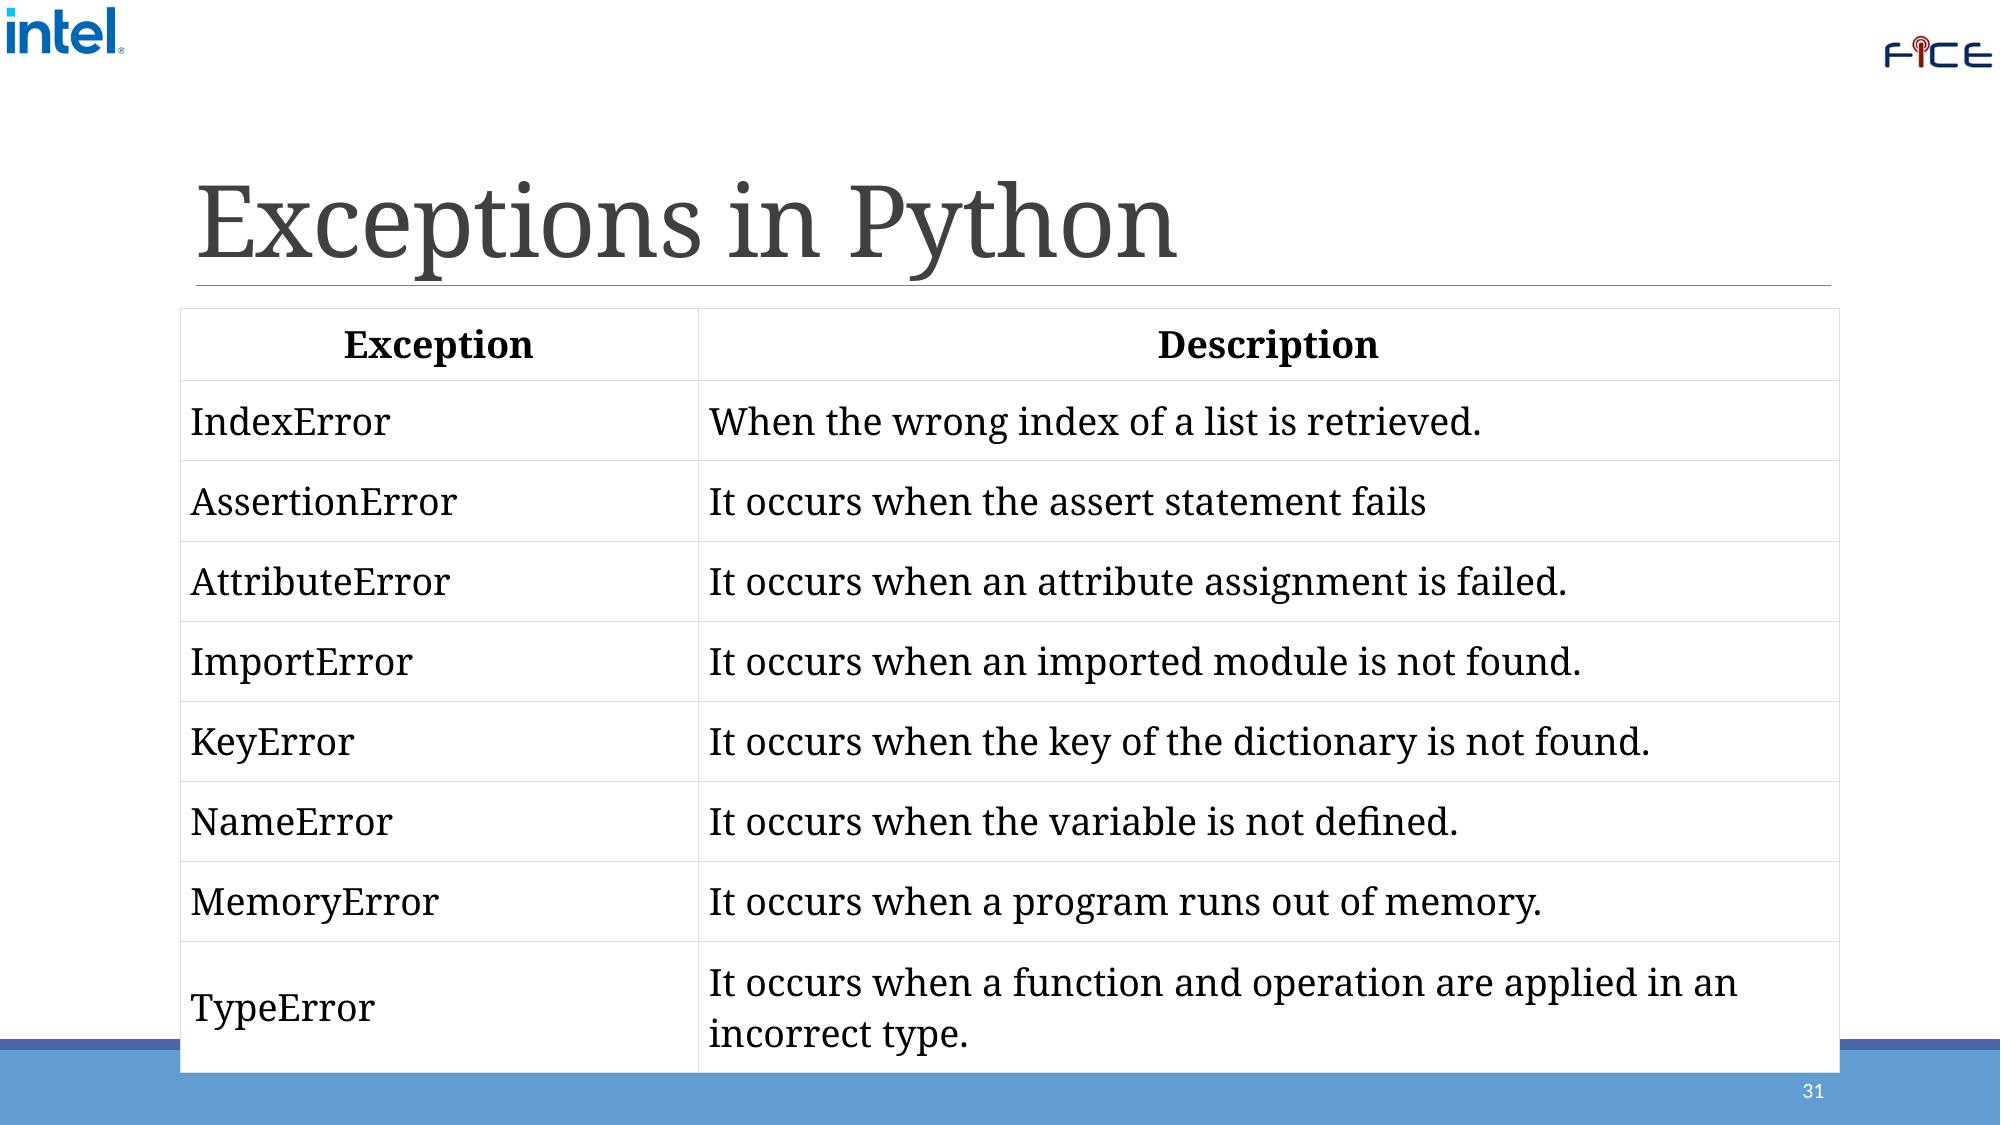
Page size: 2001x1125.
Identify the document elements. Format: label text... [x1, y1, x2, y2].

table_cell It occurs when the variable is not defined. [699, 782, 1839, 861]
slide_number 31 [1624, 1059, 1840, 1120]
table_cell It occurs when a program runs out of memory. [699, 862, 1839, 941]
table_cell It occurs when a function and operation are applied in an incorrect type. [699, 942, 1839, 1072]
table_cell It occurs when the assert statement fails [699, 461, 1839, 541]
table_cell MemoryError [181, 862, 698, 941]
table_cell KeyError [181, 702, 698, 781]
table_cell ImportError [181, 622, 698, 701]
table_cell AttributeError [181, 542, 698, 621]
title Exceptions in Python [180, 47, 1830, 285]
table_cell It occurs when the key of the dictionary is not found. [699, 702, 1839, 781]
table_header Exception [181, 309, 698, 380]
table_cell AssertionError [181, 461, 698, 541]
table_cell IndexError [181, 381, 698, 460]
table_cell TypeError [181, 942, 698, 1072]
table_header Description [699, 309, 1839, 380]
table_cell It occurs when an attribute assignment is failed. [699, 542, 1839, 621]
table_cell It occurs when an imported module is not found. [699, 622, 1839, 701]
picture [6, 6, 125, 55]
table_cell When the wrong index of a list is retrieved. [699, 381, 1839, 460]
picture [1882, 0, 1994, 112]
table_cell NameError [181, 782, 698, 861]
